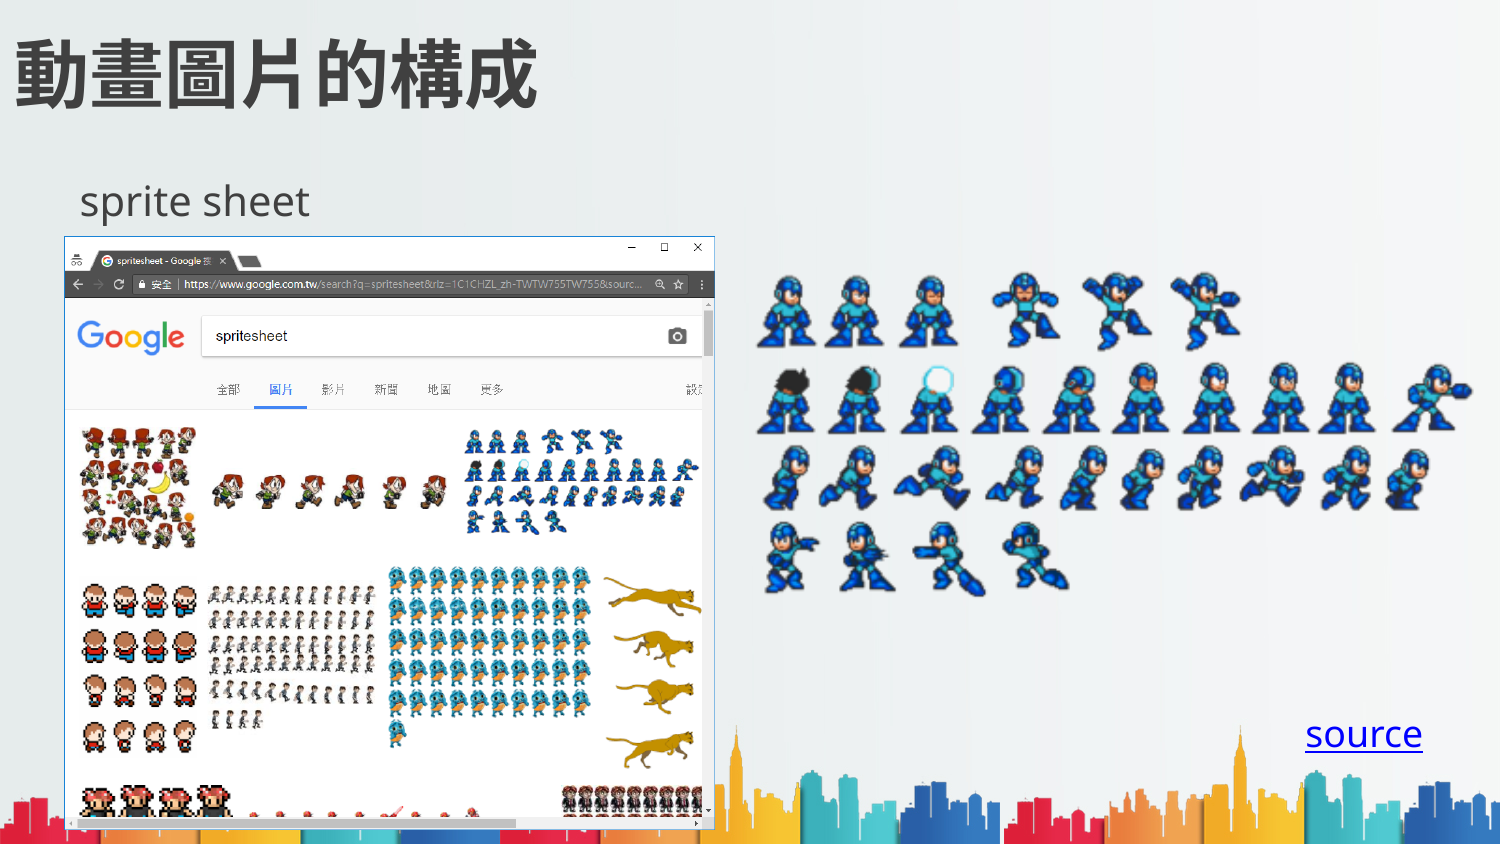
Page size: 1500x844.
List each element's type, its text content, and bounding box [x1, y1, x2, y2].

title 動畫圖片的構成 [0, 0, 1500, 146]
text_box source [1290, 702, 1439, 769]
picture [0, 146, 1500, 844]
list sprite sheet [64, 161, 1459, 238]
